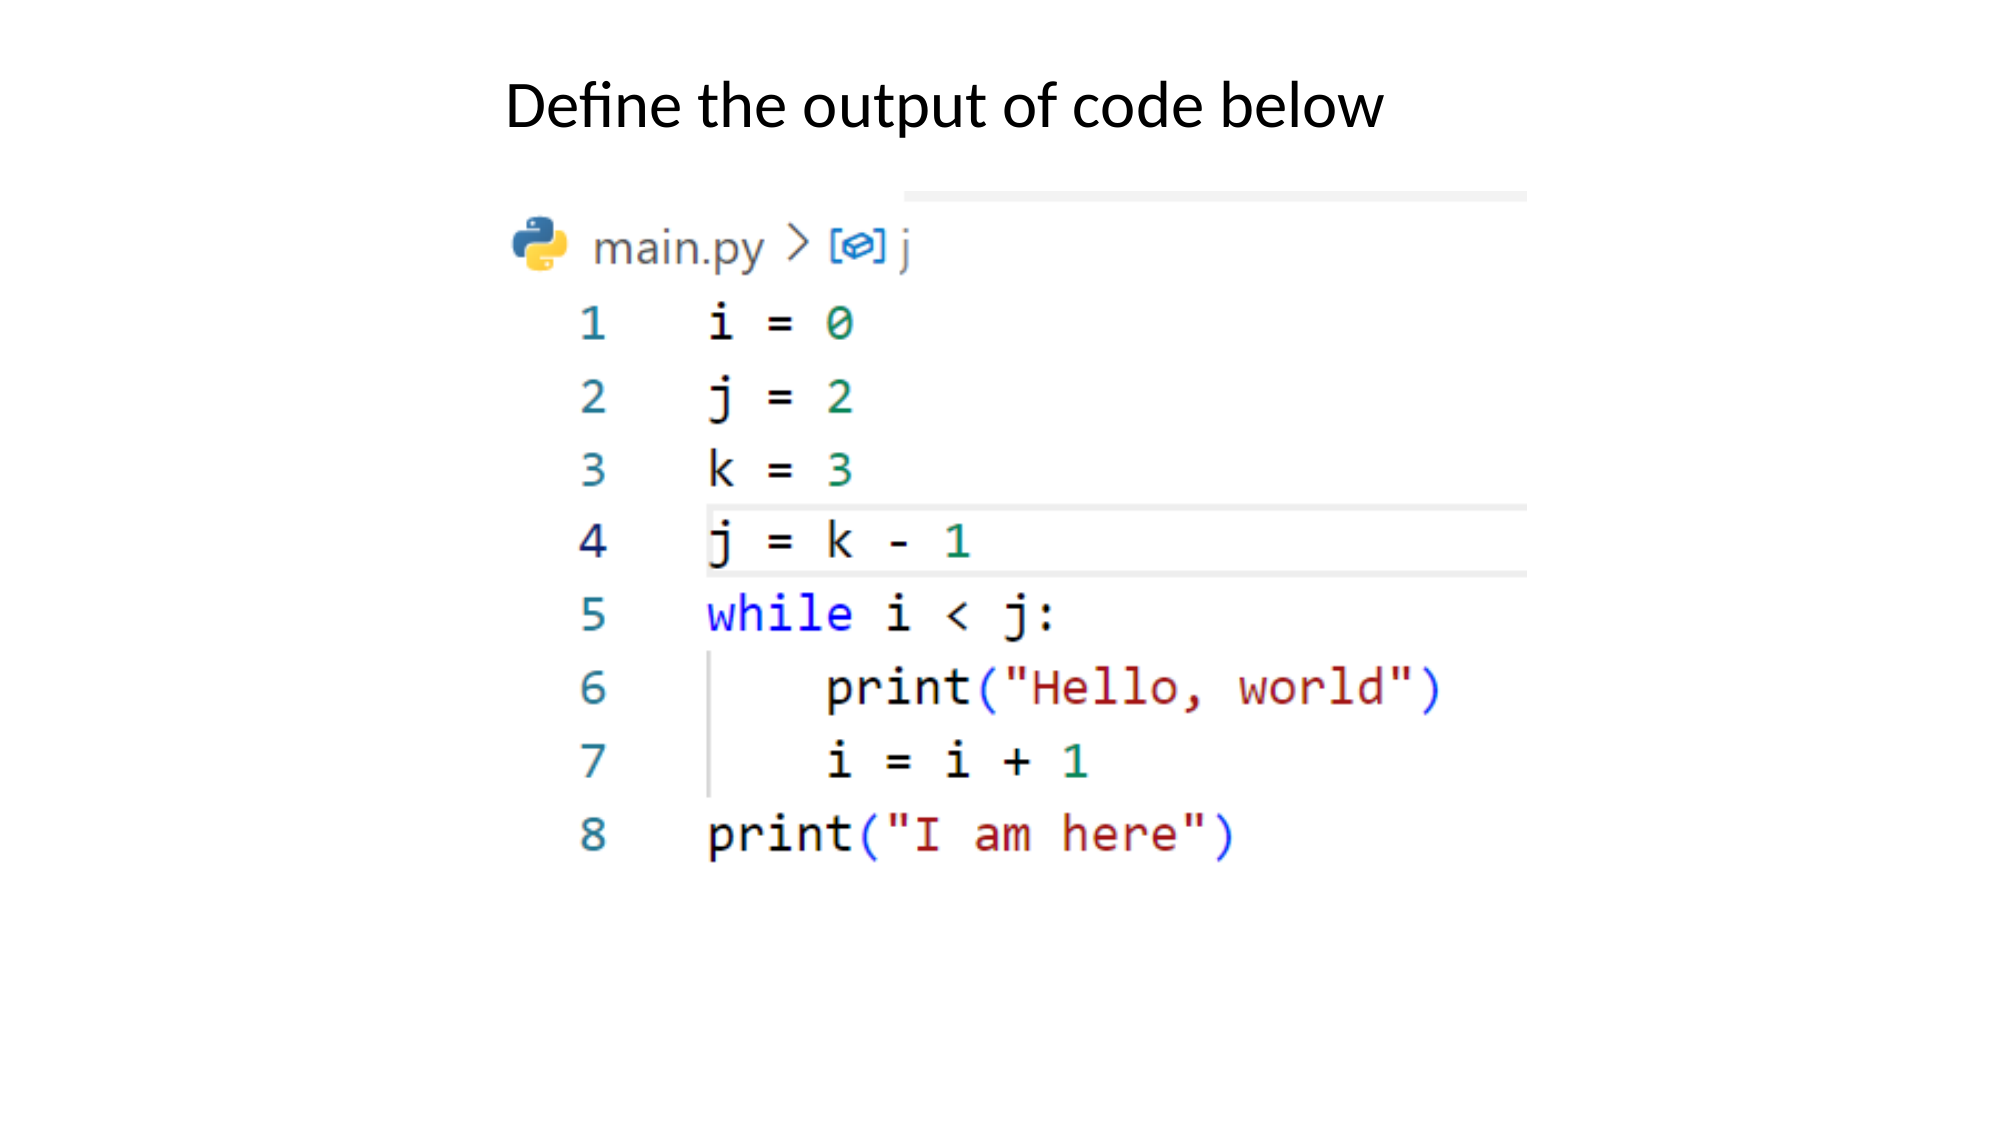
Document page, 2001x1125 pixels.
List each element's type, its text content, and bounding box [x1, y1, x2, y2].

picture [485, 191, 1527, 907]
text_box Define the output of code below [490, 53, 1401, 148]
